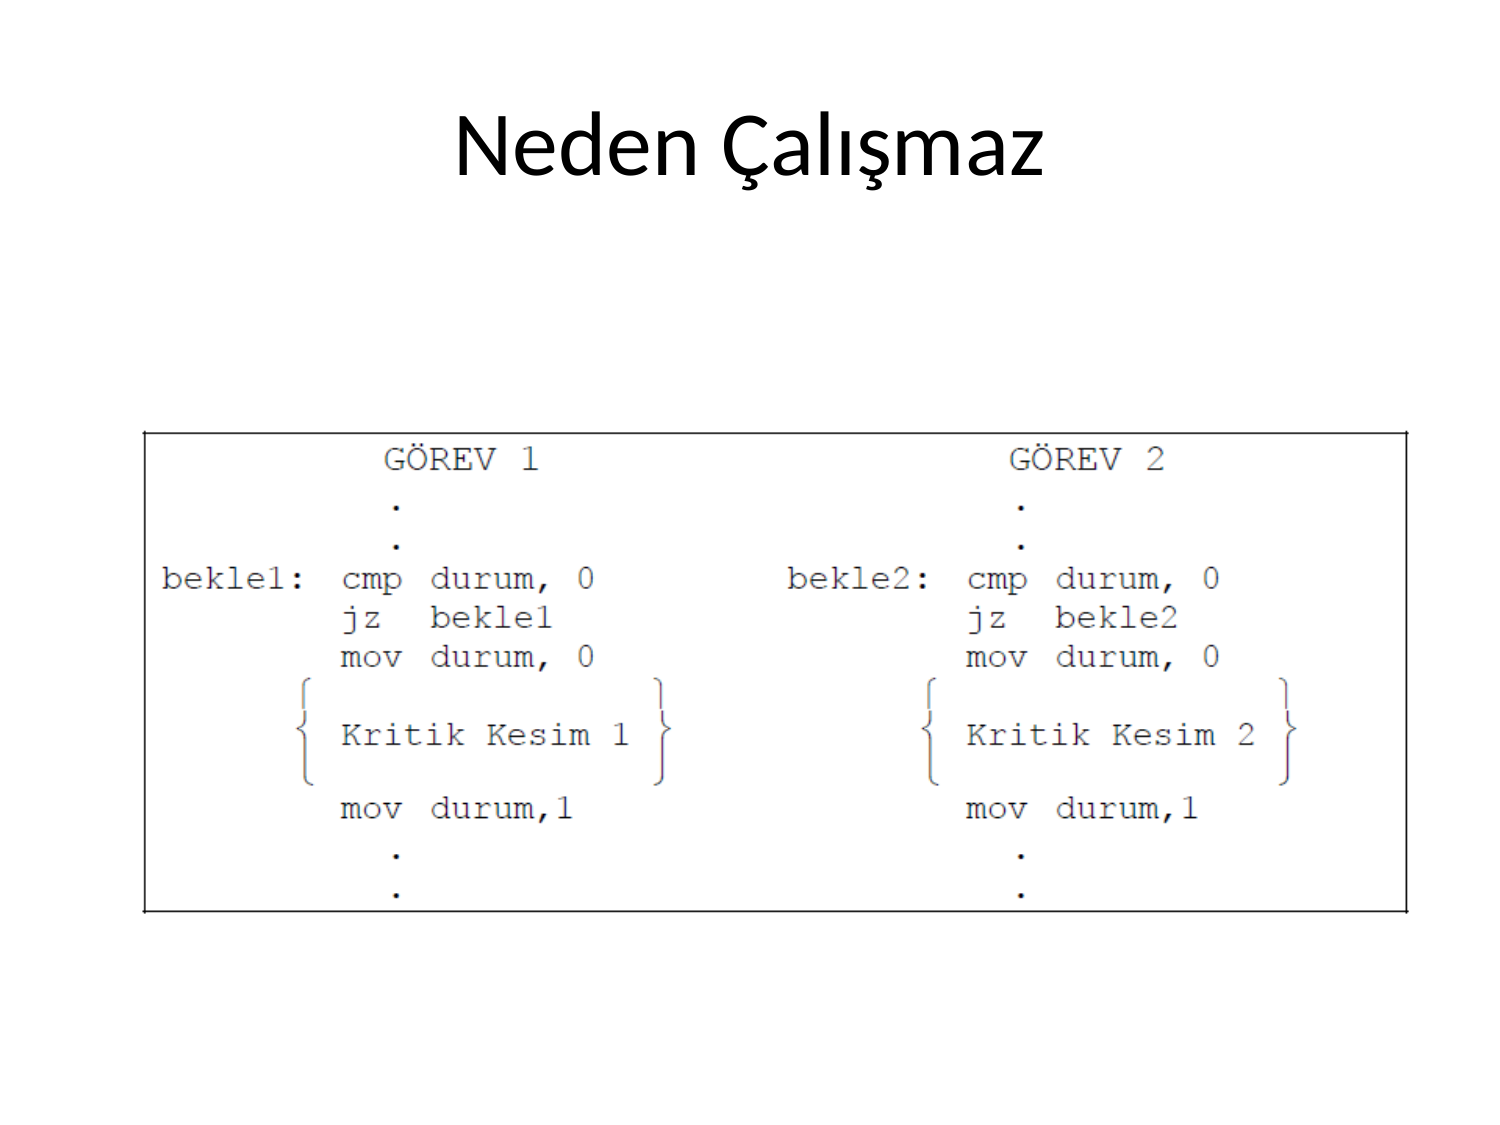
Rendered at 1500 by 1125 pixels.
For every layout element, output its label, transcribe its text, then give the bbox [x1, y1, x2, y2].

picture [123, 402, 1422, 934]
title Neden Çalışmaz [75, 45, 1425, 233]
